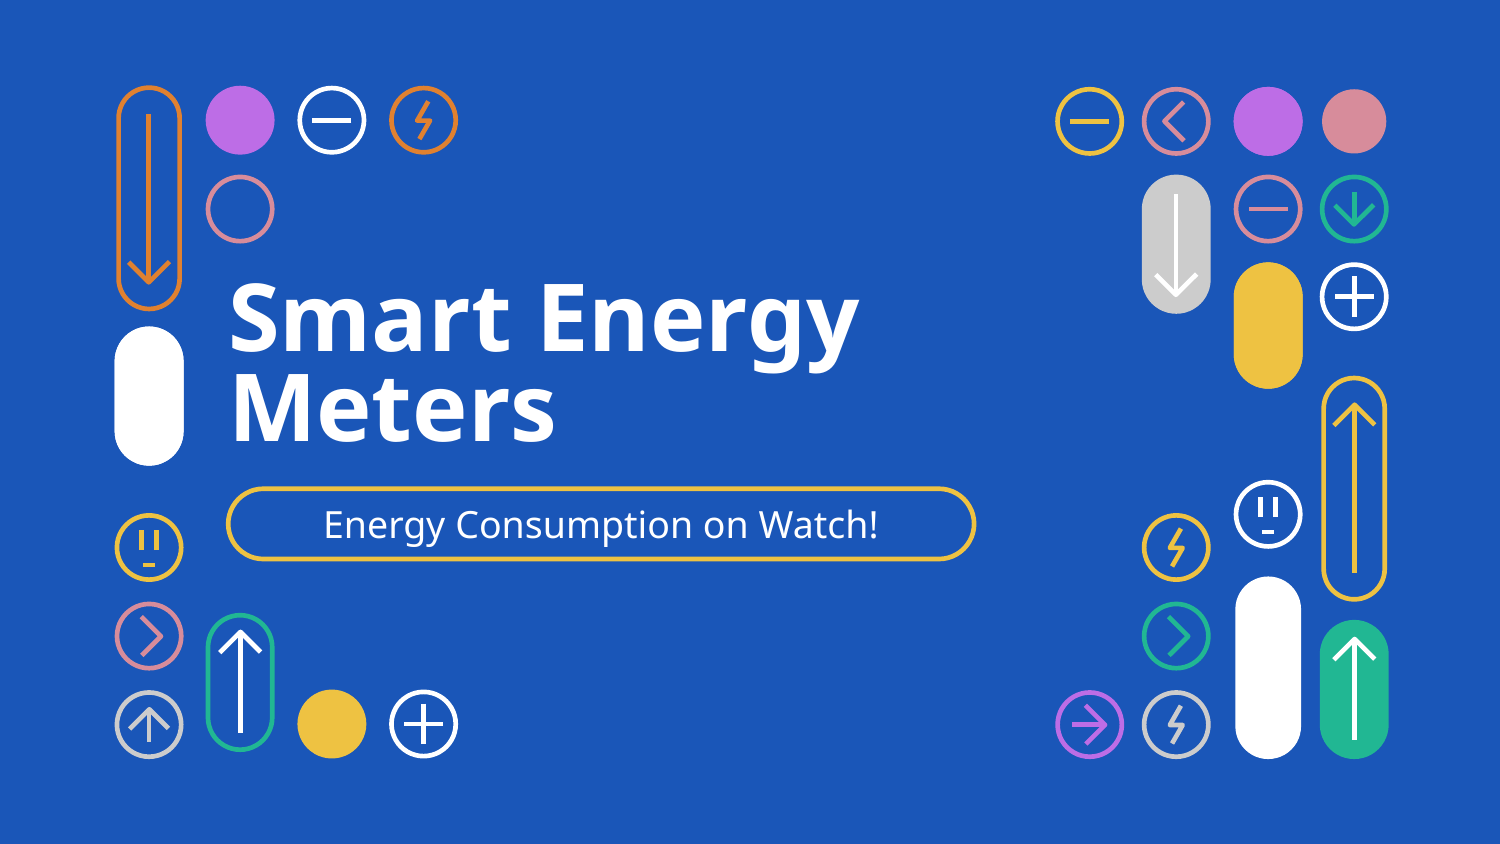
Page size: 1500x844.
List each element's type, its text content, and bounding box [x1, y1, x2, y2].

title Smart Energy Meters [228, 265, 1119, 475]
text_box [391, 87, 456, 153]
text_box [116, 328, 182, 464]
text_box [1236, 89, 1301, 154]
text_box [1236, 264, 1301, 387]
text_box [116, 692, 182, 757]
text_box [1321, 264, 1387, 330]
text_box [1143, 603, 1209, 669]
text_box Energy Consumption on Watch! [228, 488, 975, 560]
